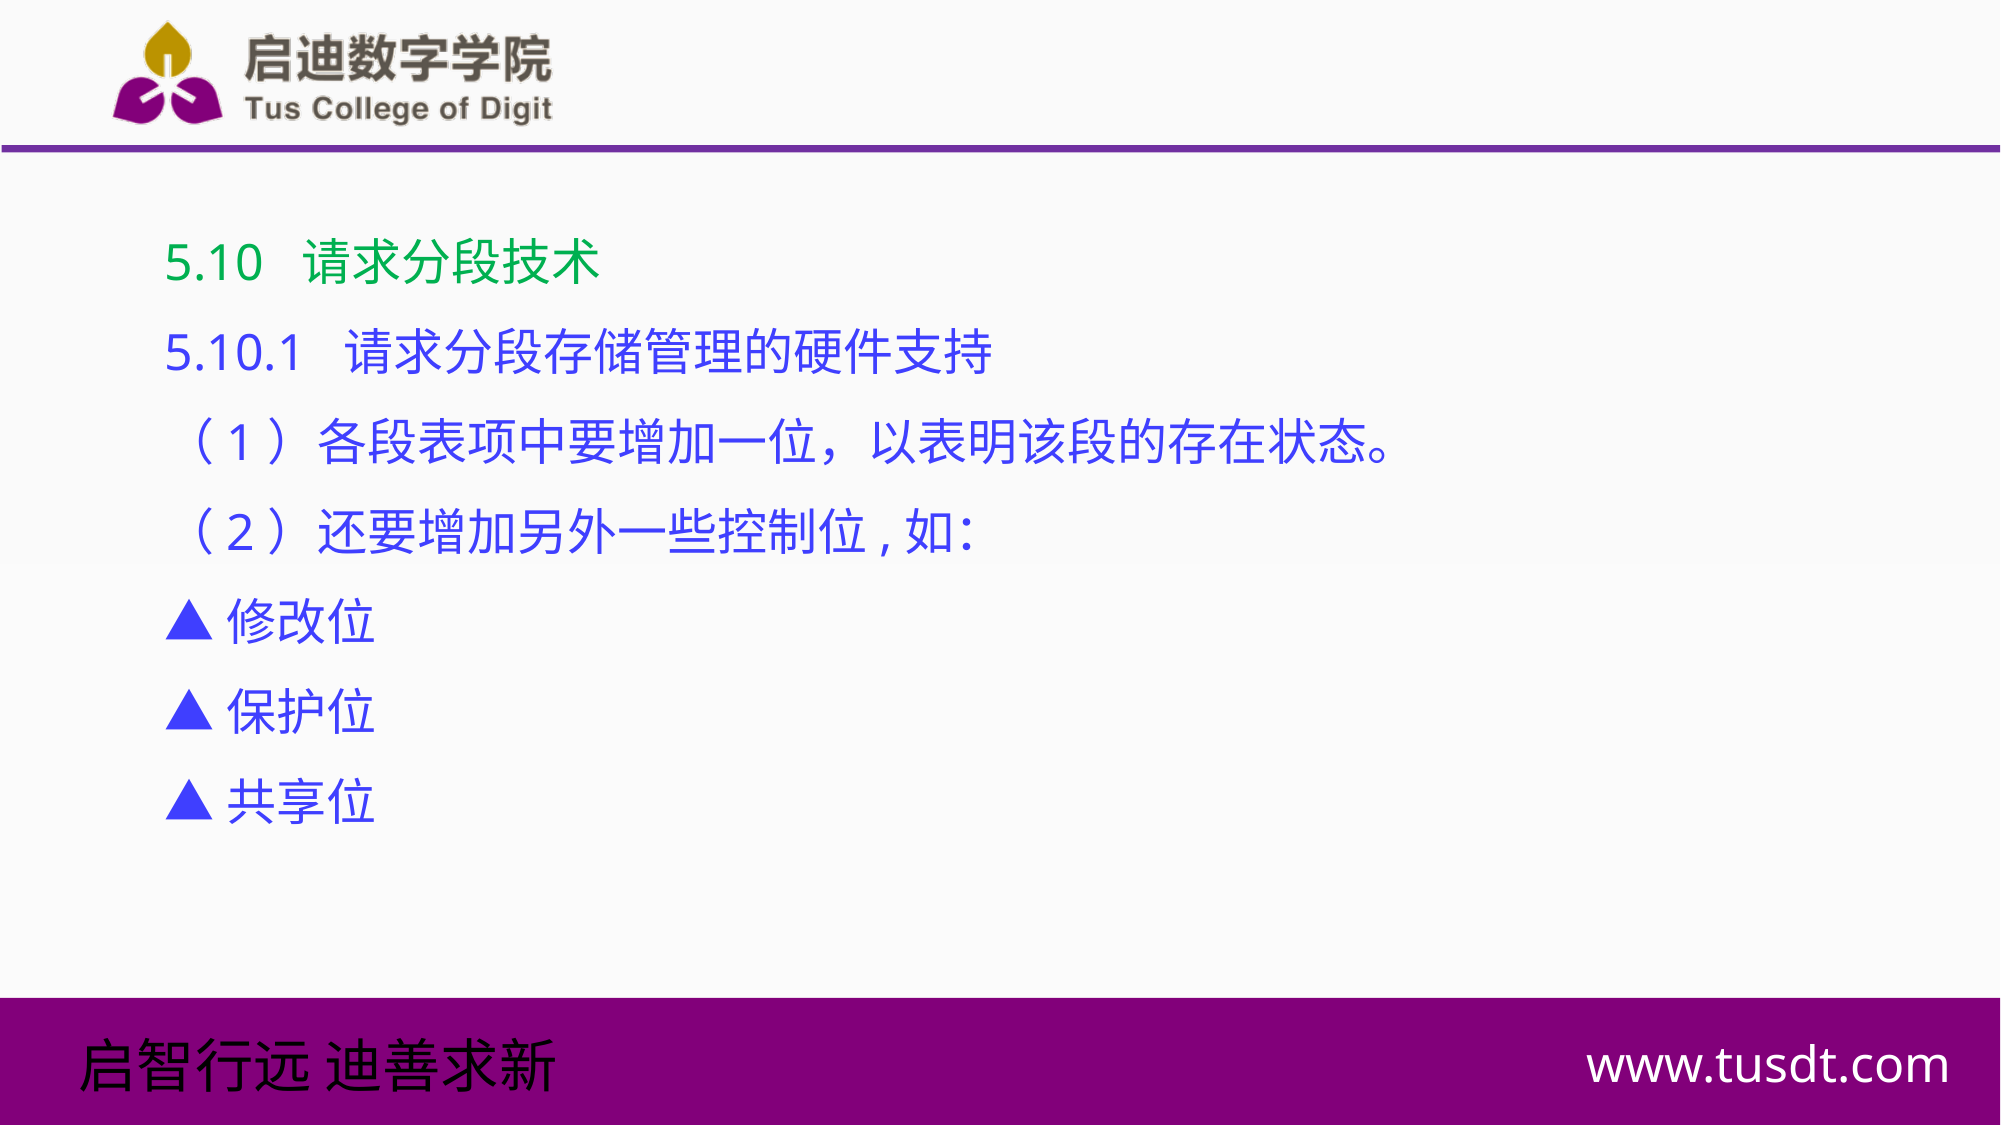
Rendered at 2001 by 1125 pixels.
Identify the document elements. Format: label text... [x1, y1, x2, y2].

text_box 5.10 请求分段技术 5.10.1 请求分段存储管理的硬件支持 （1）各段表项中要增加一位，以表明该段的存在状态。 （2）还要增加另外一些控制位,如： ▲修改位 ▲保护位 ▲共享位 [150, 193, 1867, 825]
picture [106, 11, 562, 134]
